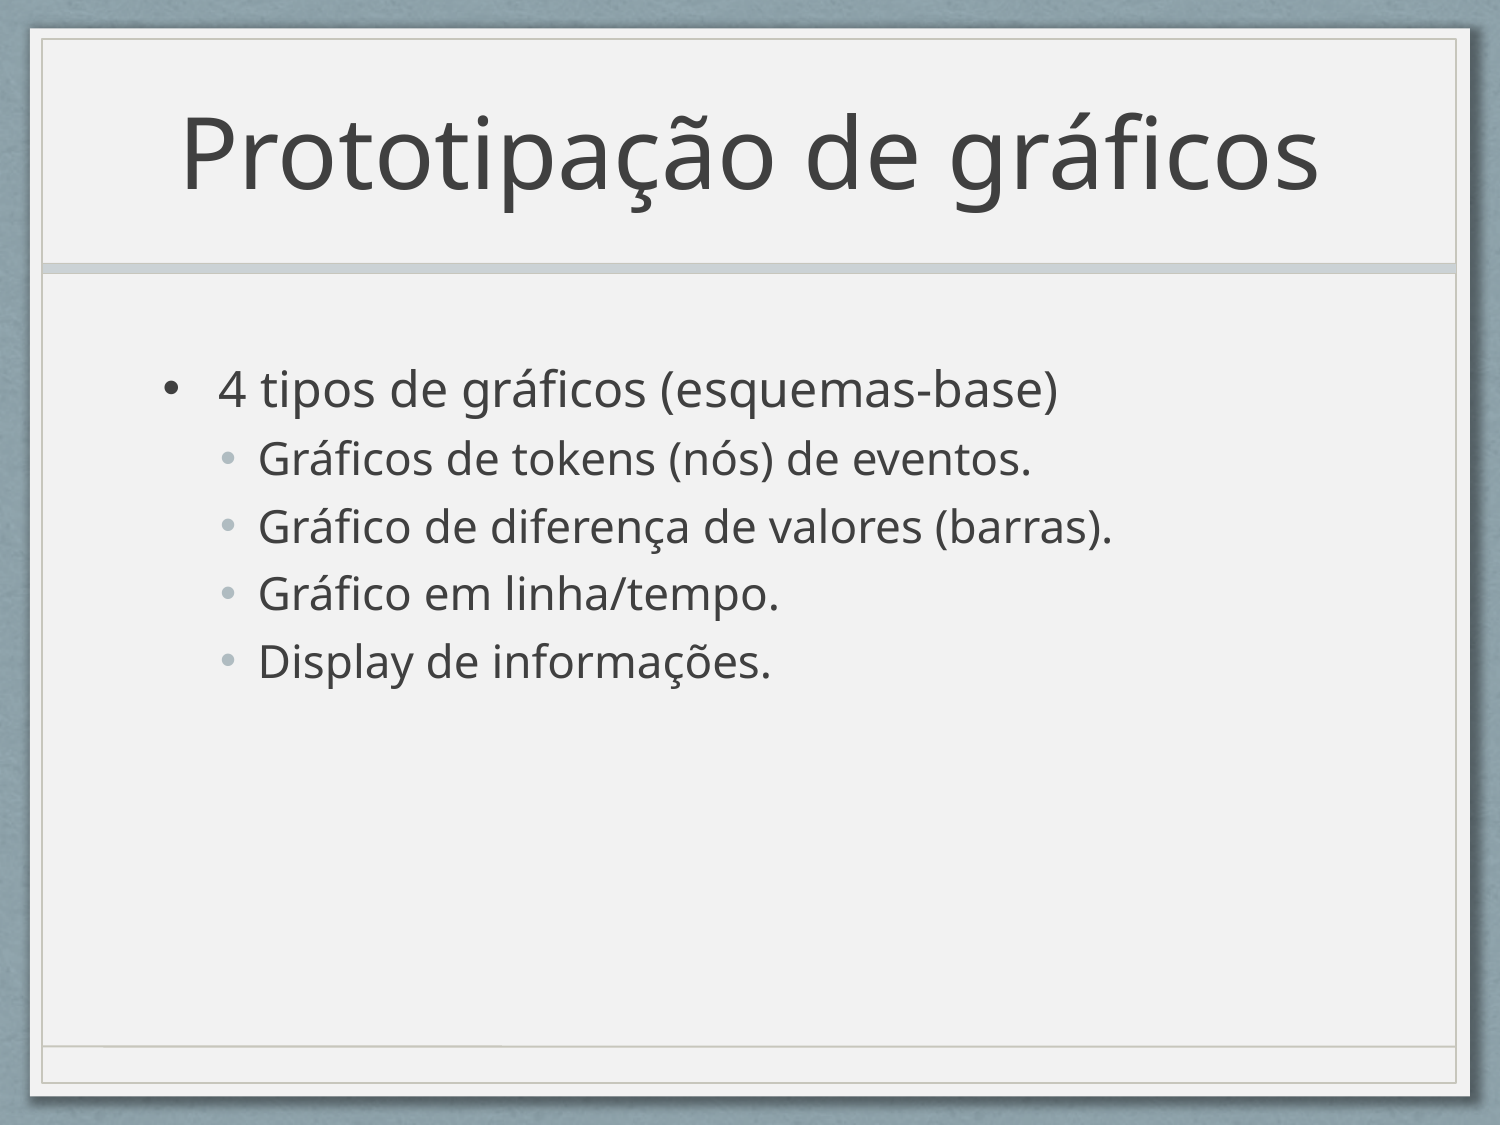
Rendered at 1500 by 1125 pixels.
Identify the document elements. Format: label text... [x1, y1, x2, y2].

list 4 tipos de gráficos (esquemas-base) Gráficos de tokens (nós) de eventos. Gráfico de diferença de valores (barras). Gráfico em linha/tempo. Display de informações. [147, 350, 1353, 995]
title Prototipação de gráficos [147, 40, 1353, 260]
